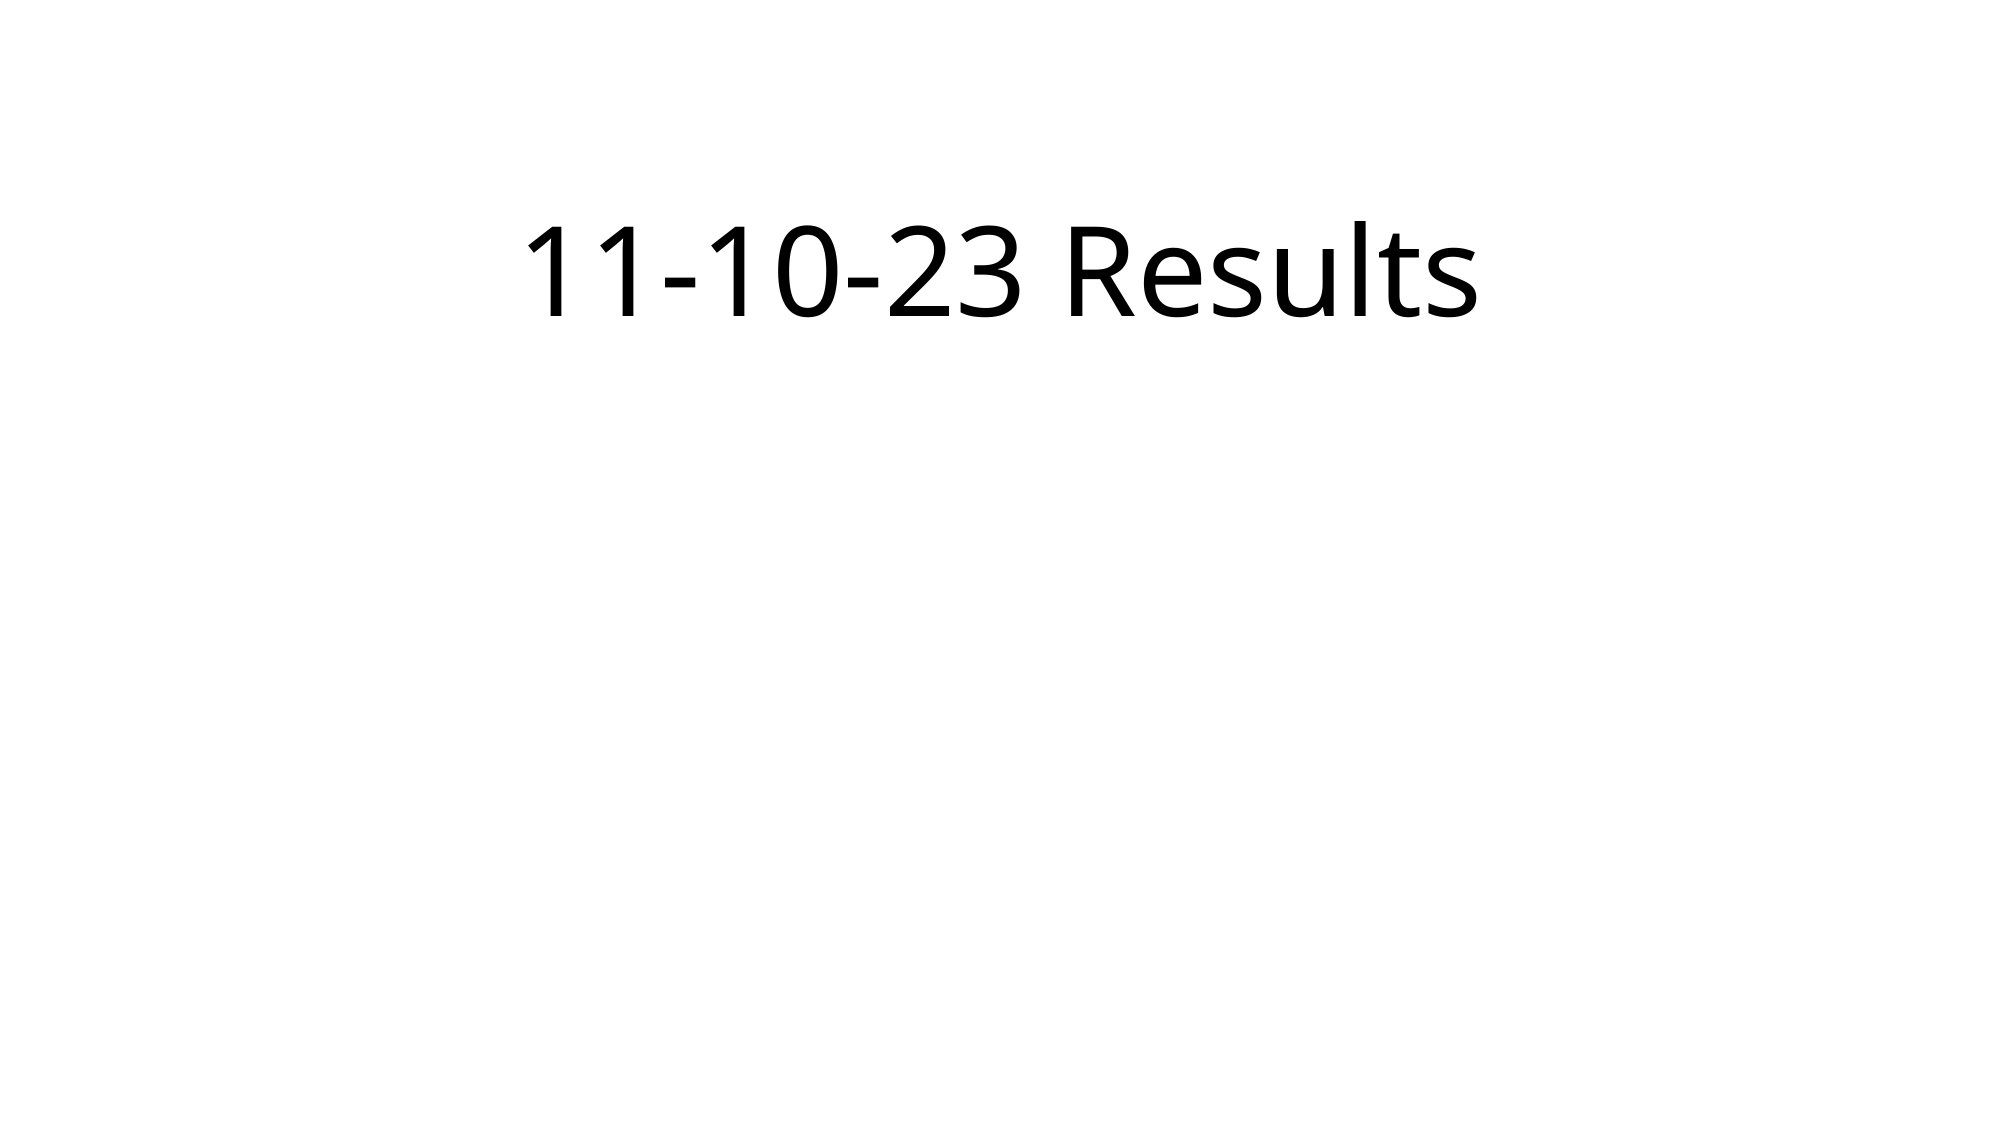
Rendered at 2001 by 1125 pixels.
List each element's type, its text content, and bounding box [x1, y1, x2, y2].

title 11-10-23 Results [249, 184, 1750, 351]
